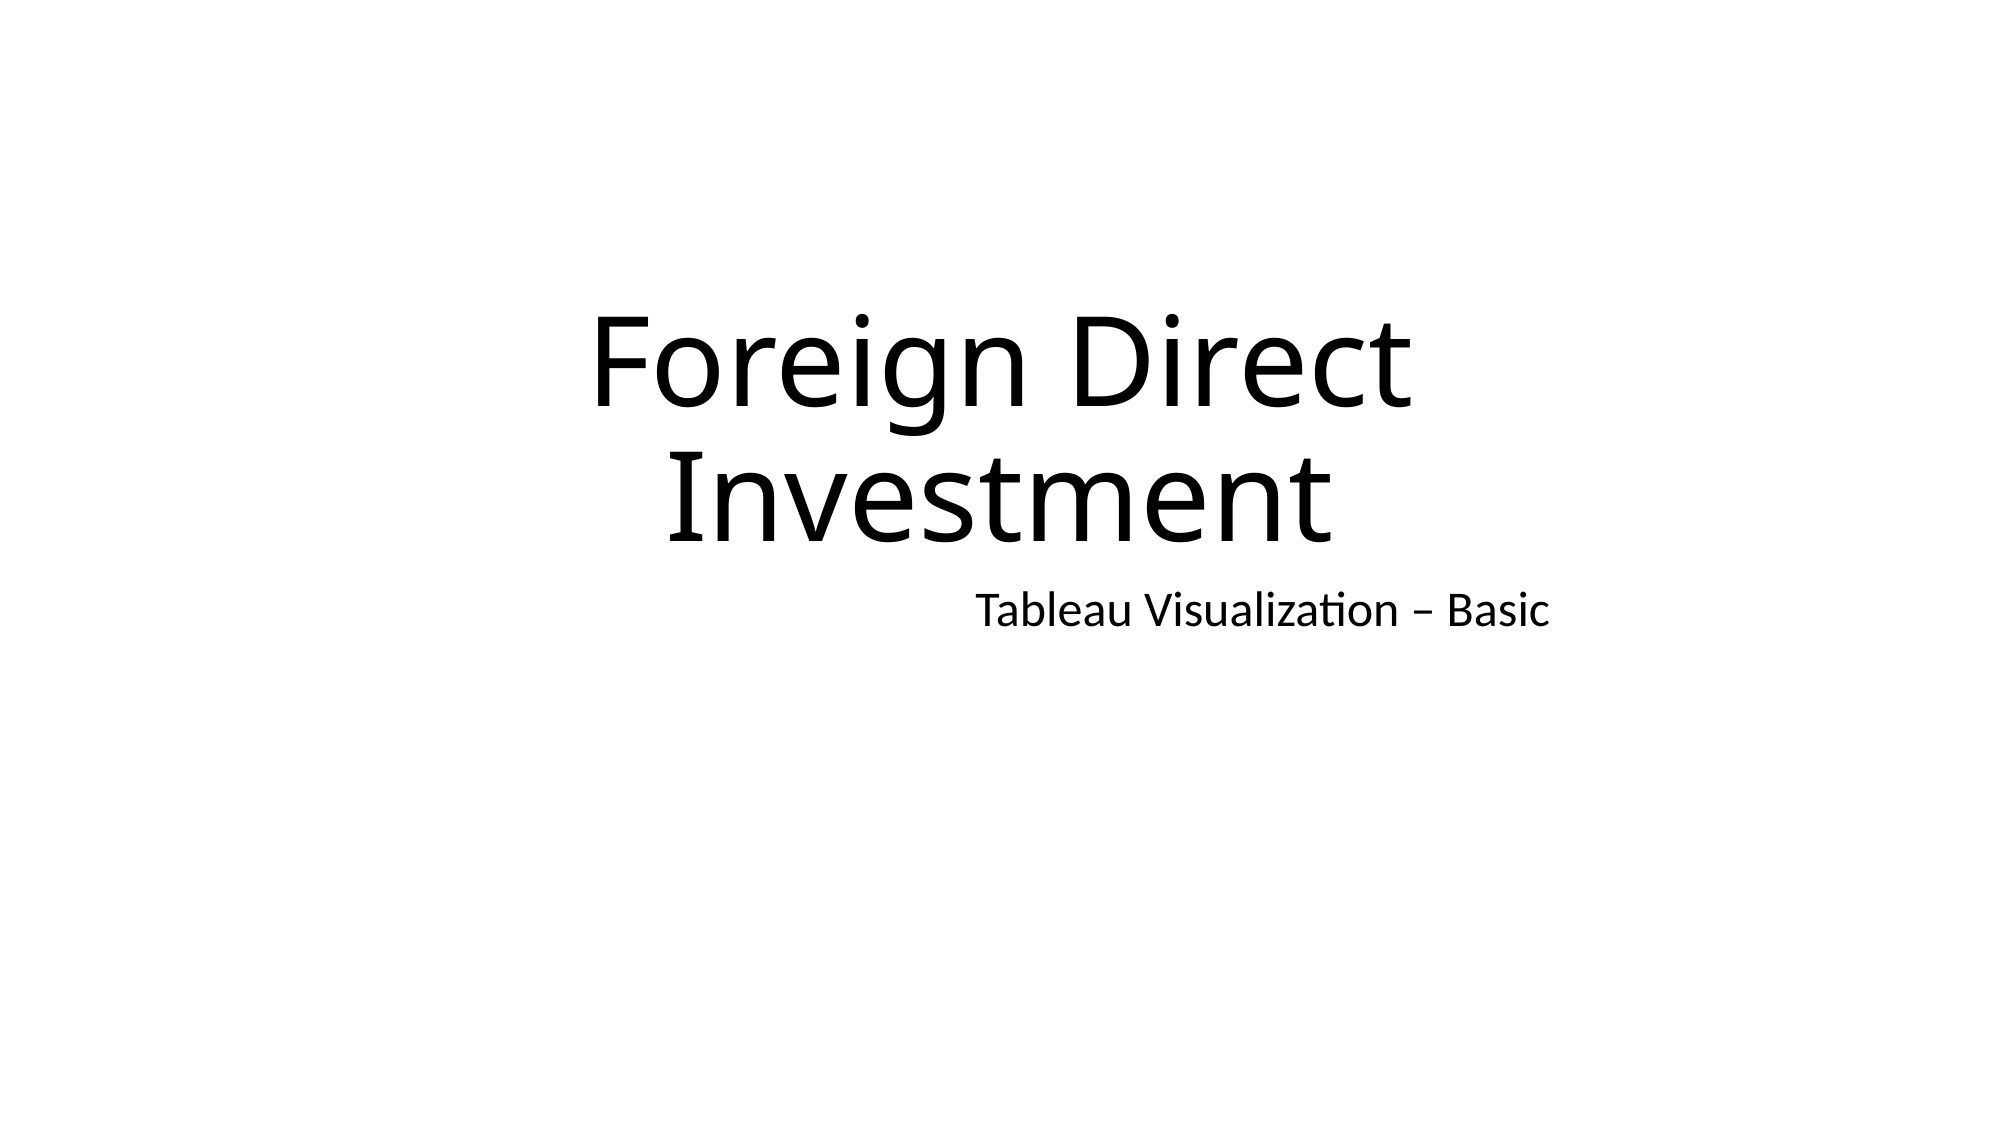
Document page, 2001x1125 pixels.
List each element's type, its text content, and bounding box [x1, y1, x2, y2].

title Foreign Direct Investment [249, 184, 1750, 576]
subtitle Tableau Visualization – Basic [512, 575, 2000, 848]
